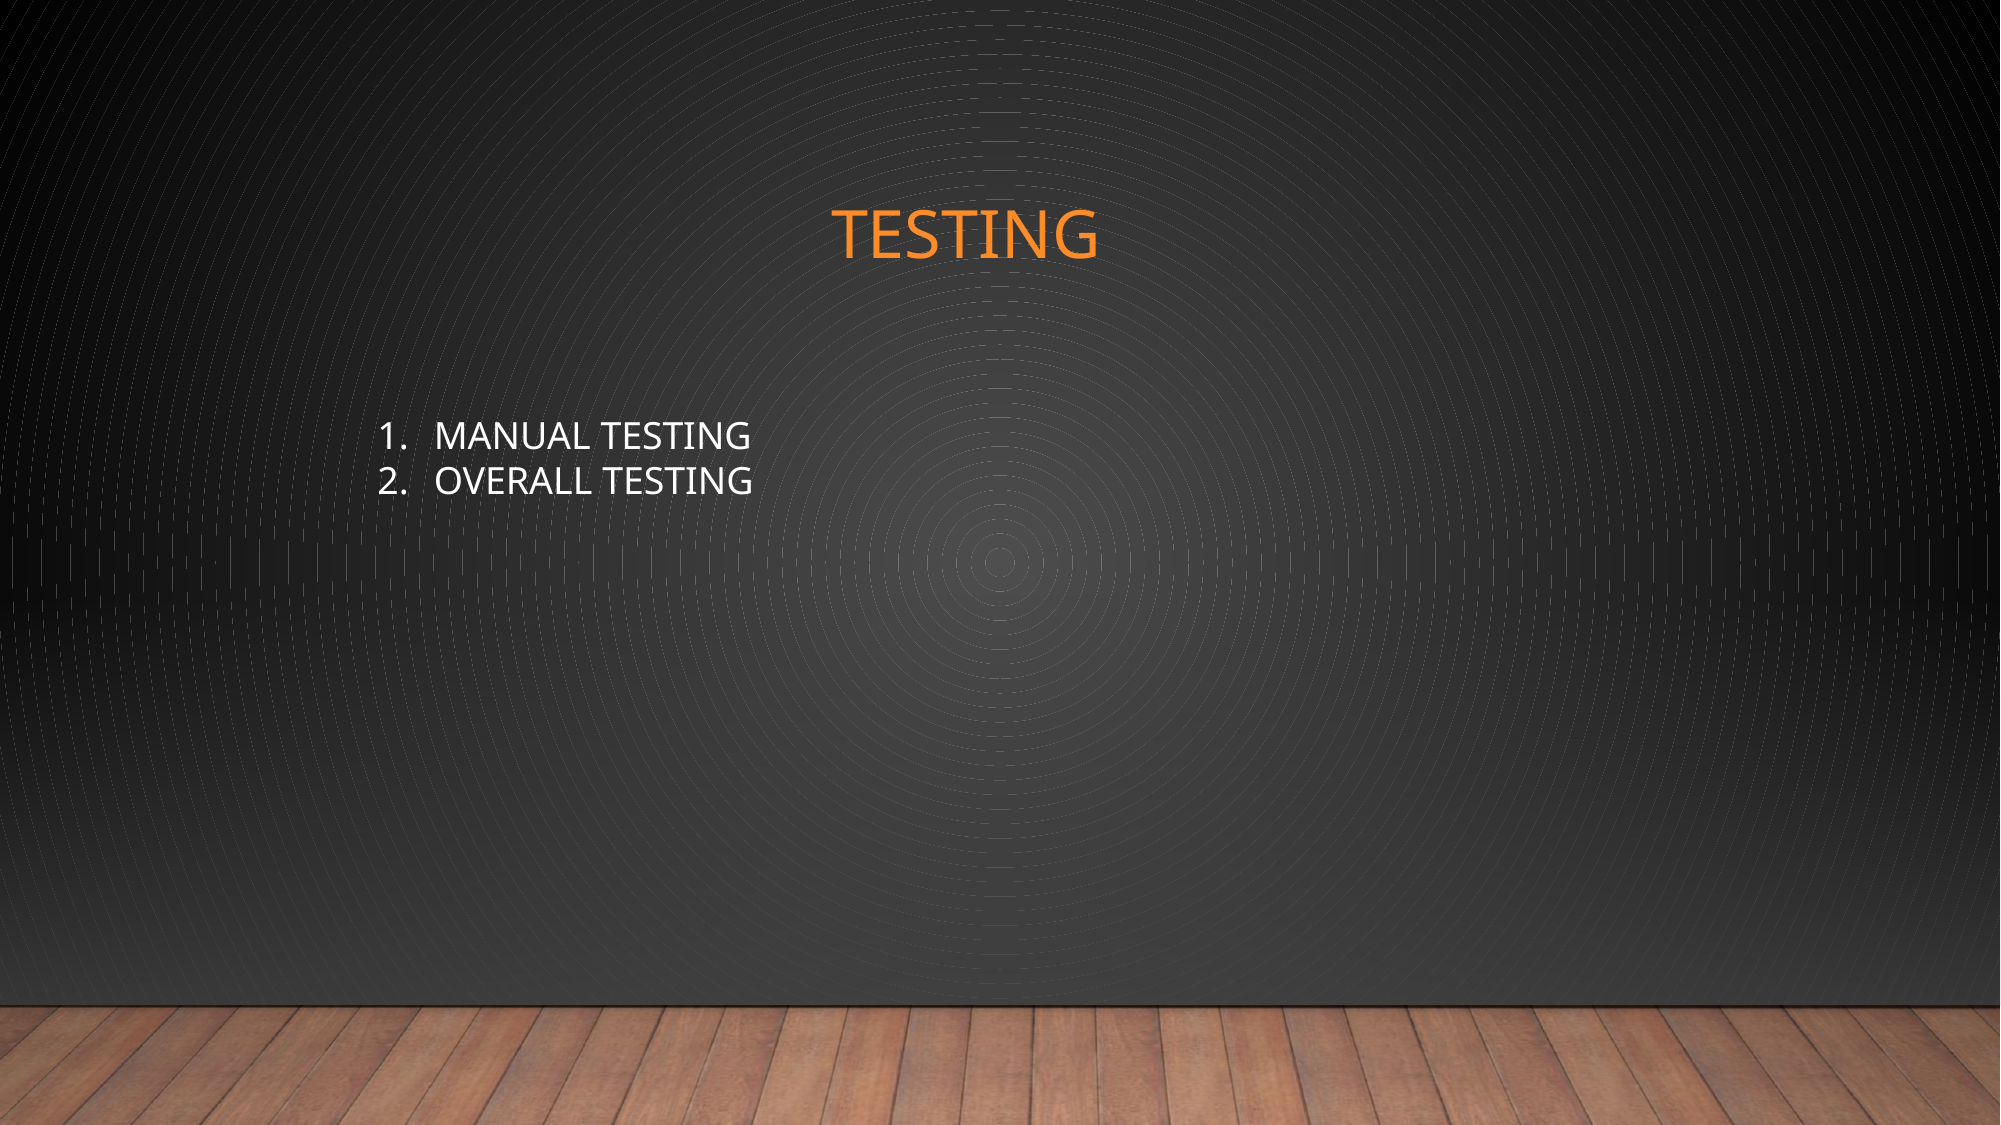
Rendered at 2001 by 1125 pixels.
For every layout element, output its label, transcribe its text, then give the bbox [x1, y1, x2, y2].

picture [0, 1005, 2000, 1125]
title TESTING [203, 150, 1728, 323]
text_box MANUAL TESTING OVERALL TESTING [362, 404, 1506, 509]
